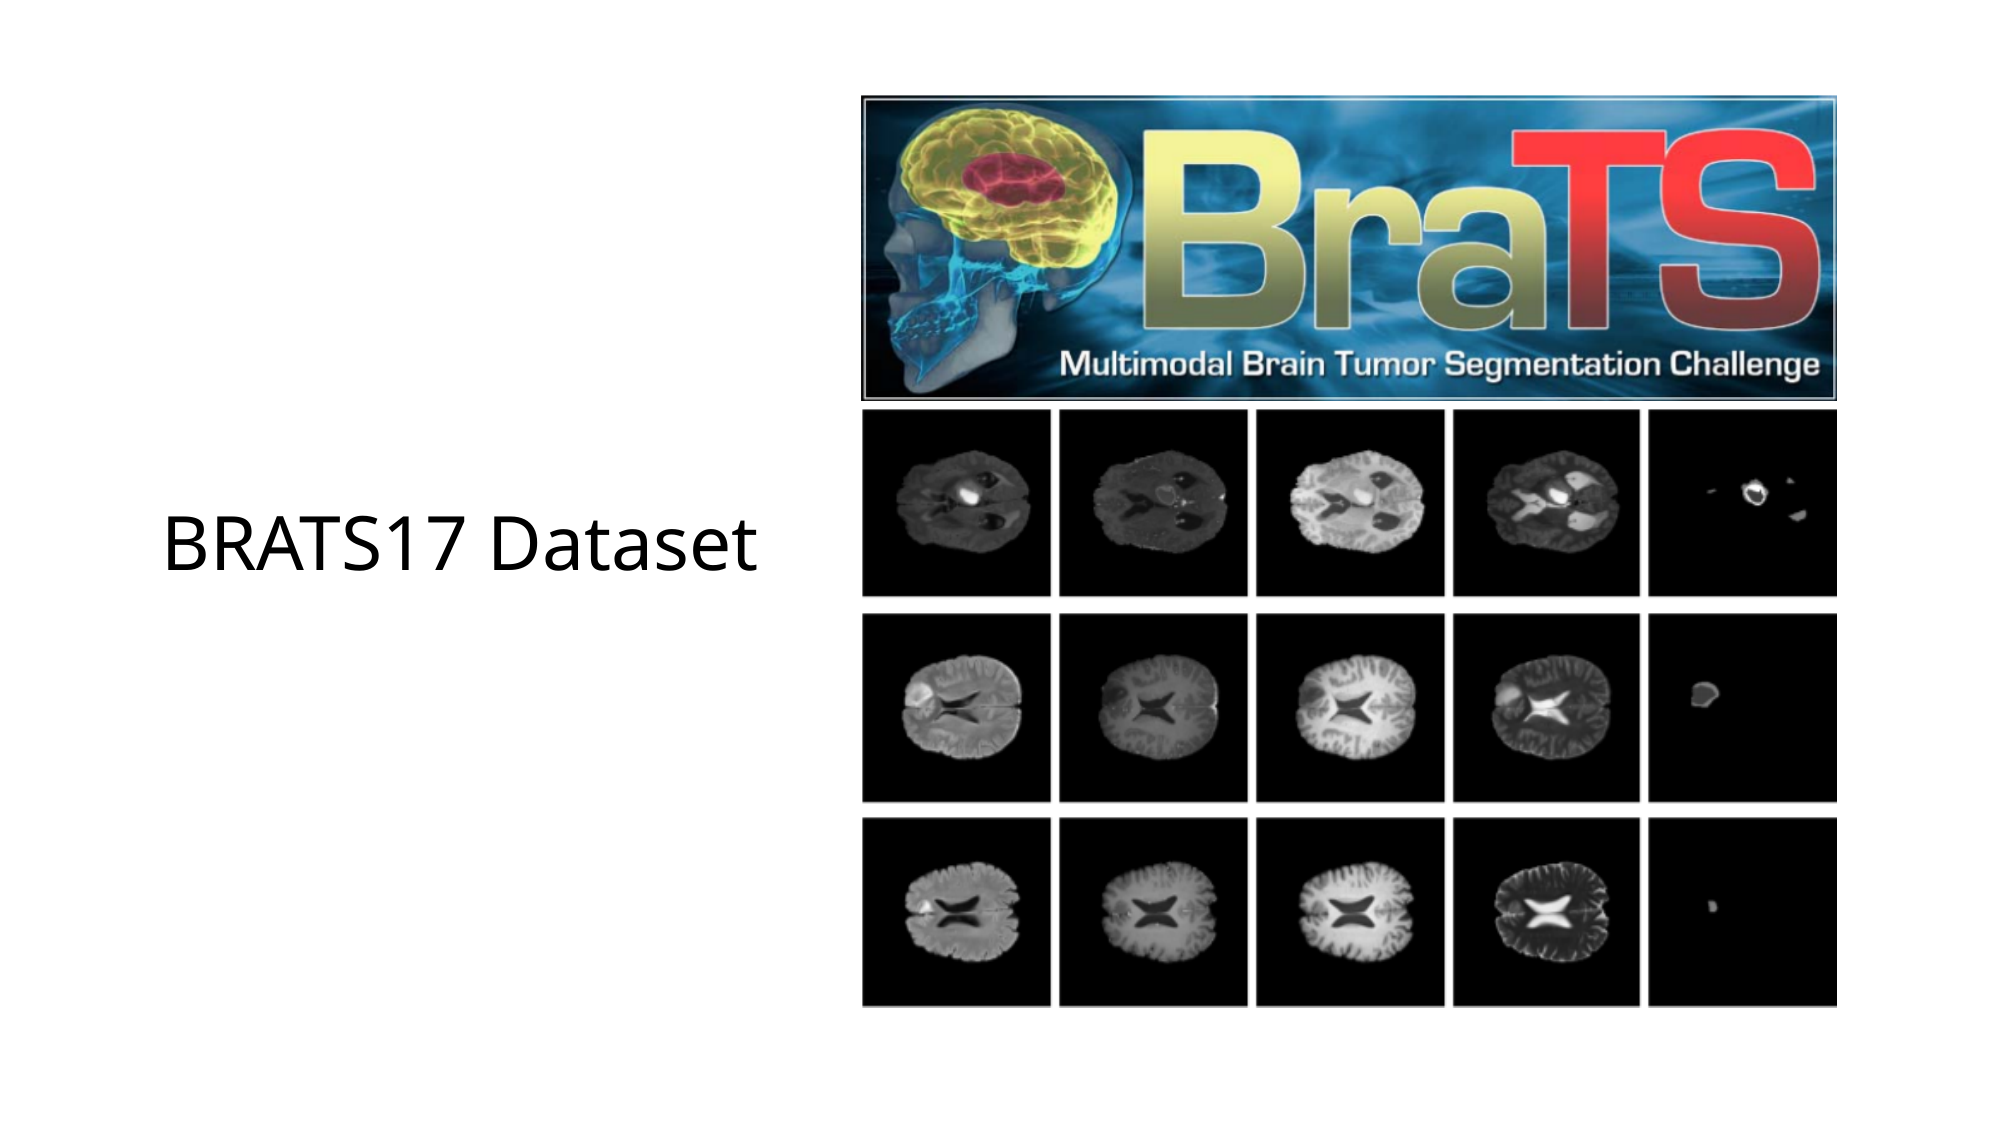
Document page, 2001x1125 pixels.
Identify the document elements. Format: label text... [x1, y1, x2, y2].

picture [861, 93, 1838, 402]
picture [861, 408, 1838, 1008]
title BRATS17 Dataset [137, 331, 783, 595]
